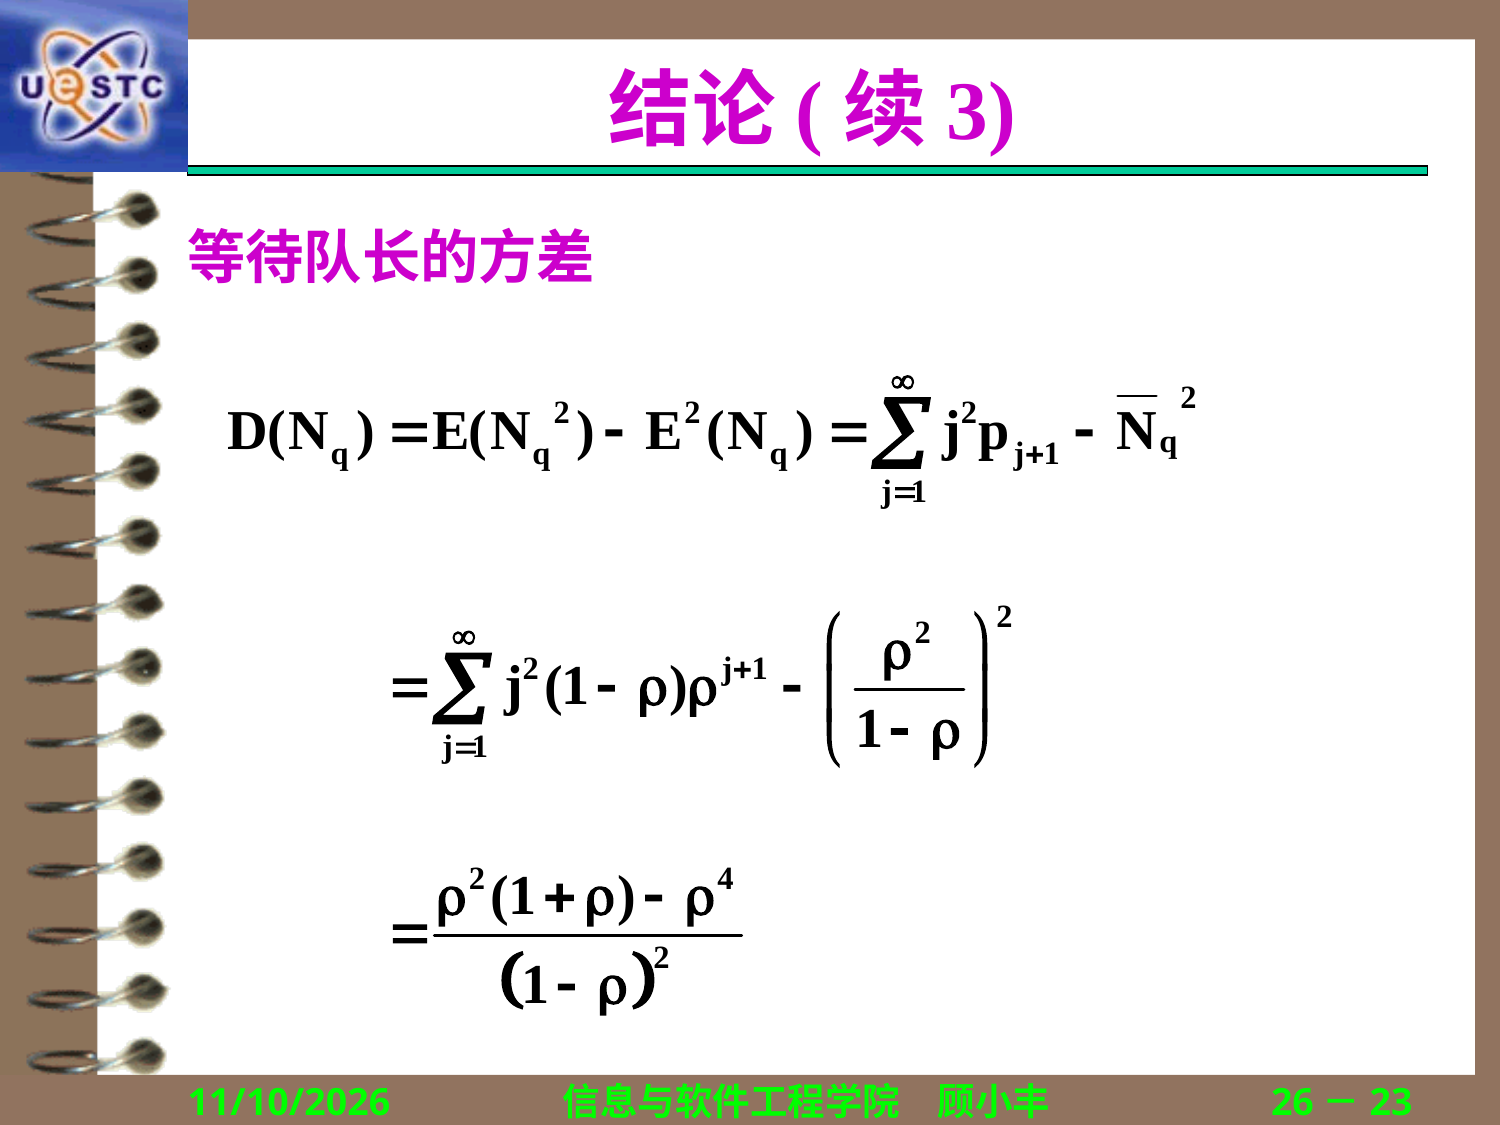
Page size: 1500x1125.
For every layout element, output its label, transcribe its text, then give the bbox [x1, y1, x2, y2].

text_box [218, 355, 1209, 520]
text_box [378, 591, 1022, 780]
list 等待队长的方差 [187, 205, 1450, 283]
slide_number 26－23 [1162, 1077, 1413, 1123]
title 结论(续3) [200, 56, 1425, 157]
picture [0, 0, 194, 1075]
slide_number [187, 1077, 462, 1123]
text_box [378, 852, 755, 1036]
footer 信息与软件工程学院 顾小丰 [462, 1077, 1151, 1123]
